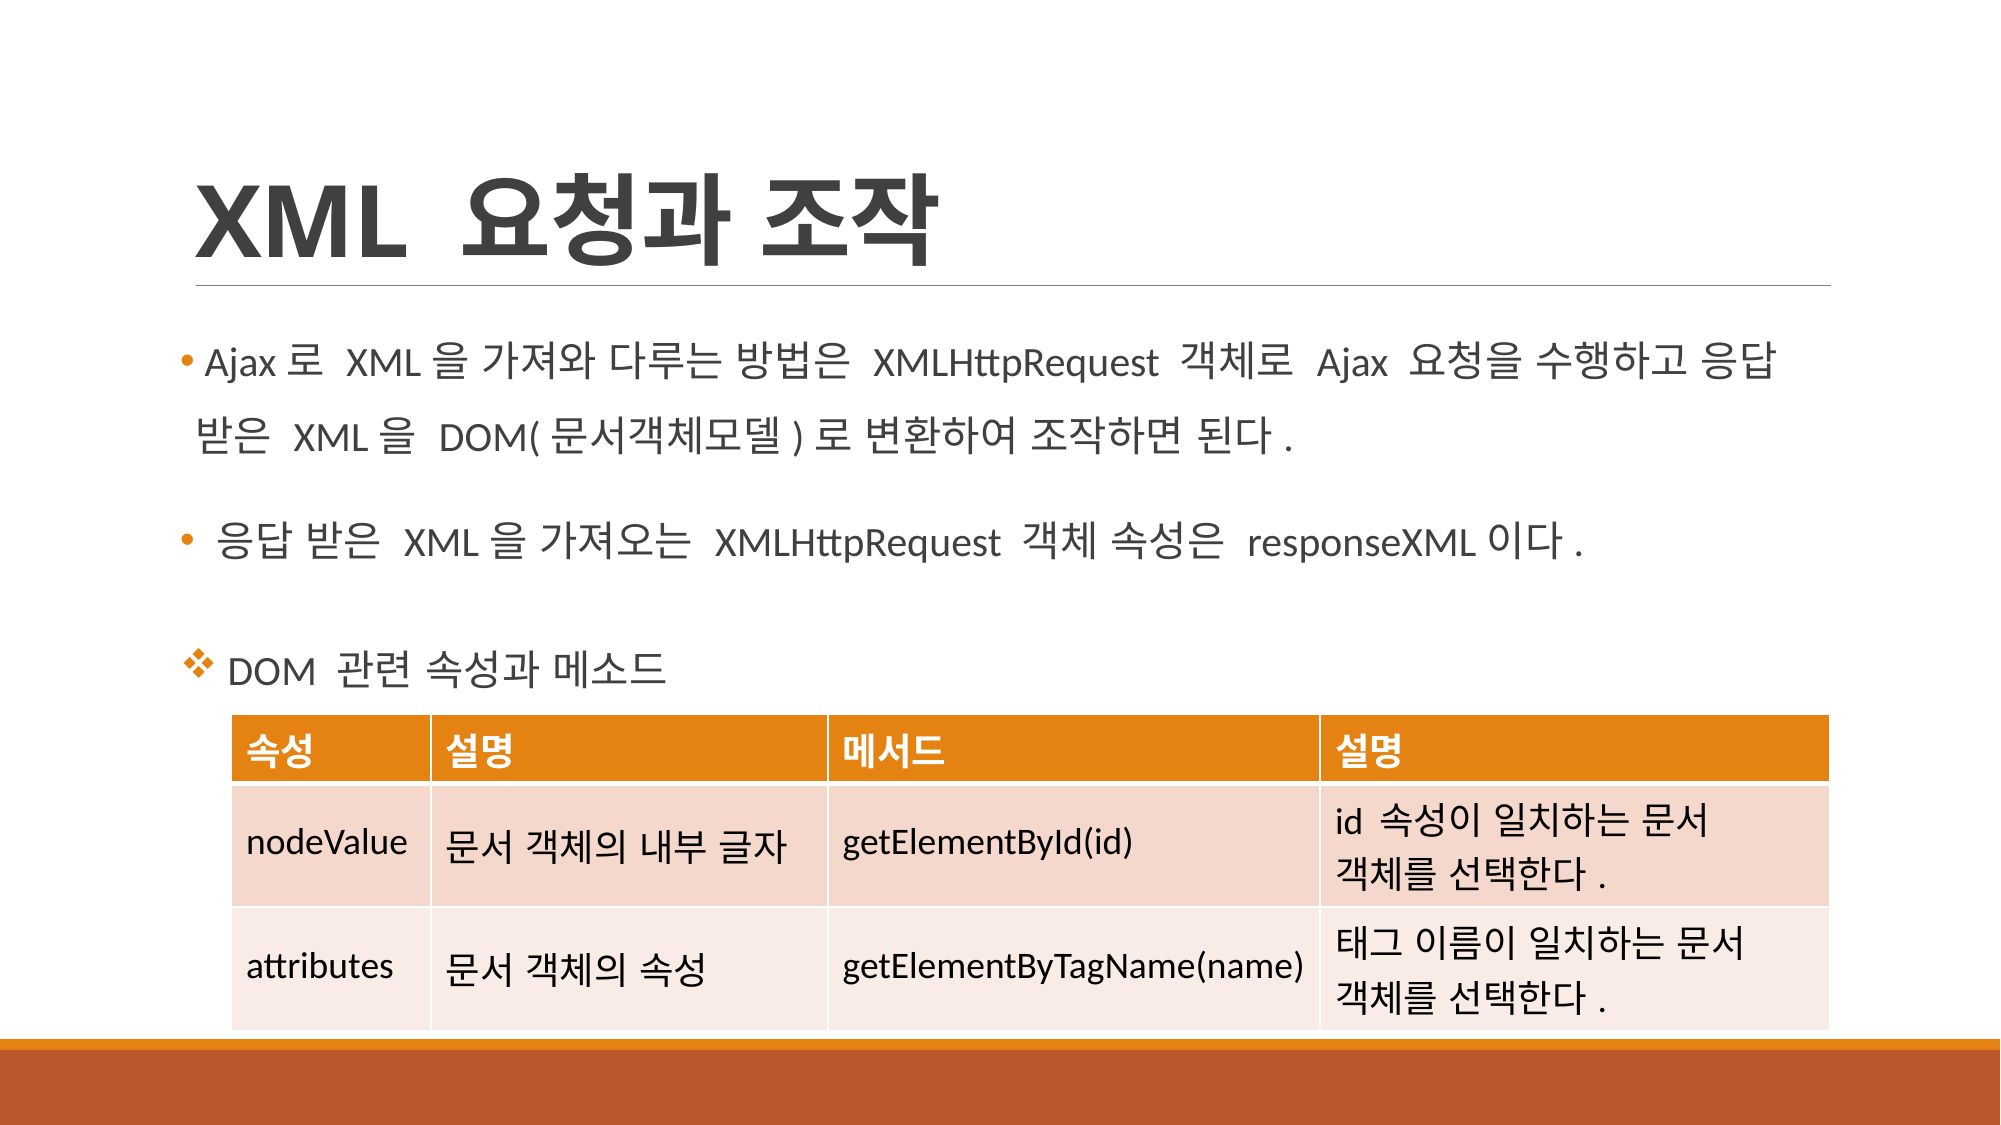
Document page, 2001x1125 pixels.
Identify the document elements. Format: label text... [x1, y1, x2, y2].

table_cell getElementById(id) [829, 786, 1319, 906]
table_header 설명 [1321, 715, 1829, 781]
table_cell nodeValue [232, 786, 430, 906]
table_cell 문서 객체의 속성 [432, 908, 827, 1030]
table_cell 태그 이름이 일치하는 문서 객체를 선택한다. [1321, 908, 1829, 1030]
table_cell getElementByTagName(name) [829, 908, 1319, 1030]
table_header 속성 [232, 715, 430, 781]
table_cell attributes [232, 908, 430, 1030]
list Ajax로 XML을 가져와 다루는 방법은 XMLHttpRequest 객체로 Ajax 요청을 수행하고 응답 받은 XML을 DOM(문서객체모델)로 변환하여 조작하면 된다. 응답 받은 XML을 가져오는 XMLHttpRequest 객체 속성은 responseXML이다. DOM 관련 속성과 메소드 [180, 302, 1830, 963]
table_header 메서드 [829, 715, 1319, 781]
table_cell id 속성이 일치하는 문서 객체를 선택한다. [1321, 786, 1829, 906]
table_header 설명 [432, 715, 827, 781]
title XML 요청과 조작 [180, 47, 1830, 285]
table_cell 문서 객체의 내부 글자 [432, 786, 827, 906]
